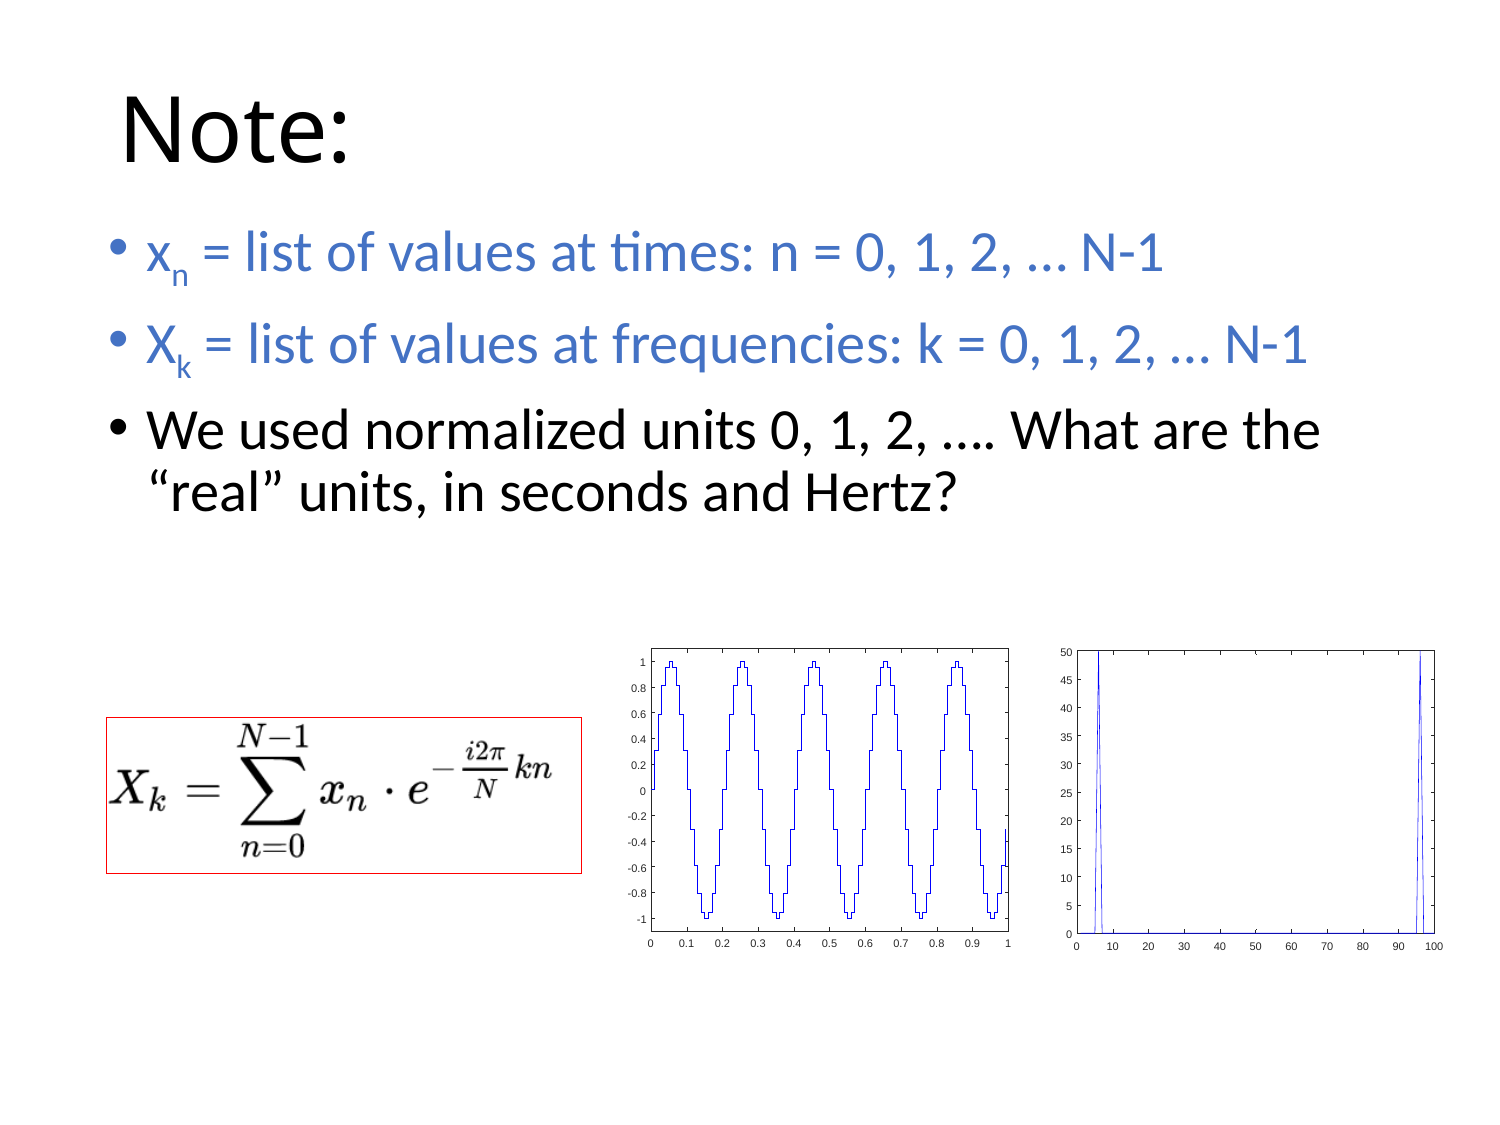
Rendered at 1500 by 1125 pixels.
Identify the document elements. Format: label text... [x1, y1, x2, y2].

title Note: [103, 59, 1397, 207]
picture [590, 622, 1478, 971]
list xn = list of values at times: n = 0, 1, 2, … N-1 Xk = list of values at frequencies: k = 0, 1, 2, … N-1 We used normalized units 0, 1, 2, …. What are the “real” units, in seconds and Hertz? [93, 206, 1388, 970]
picture [106, 717, 582, 874]
